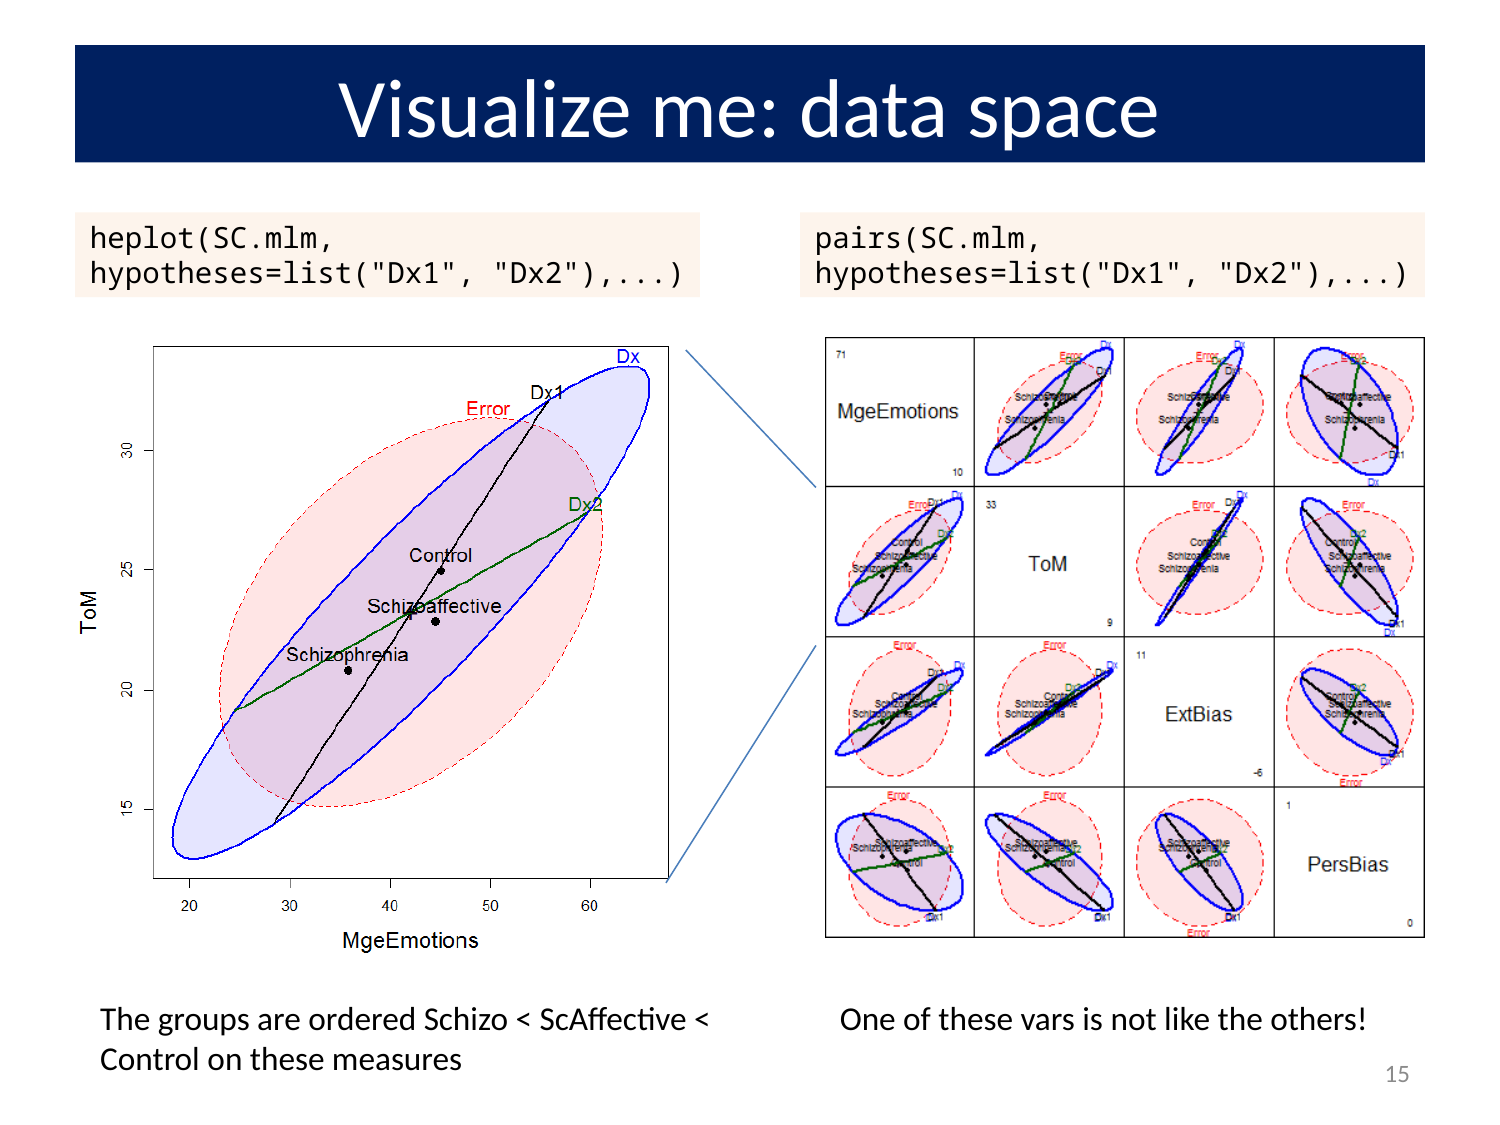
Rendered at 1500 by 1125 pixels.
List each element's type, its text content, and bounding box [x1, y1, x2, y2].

text_box pairs(SC.mlm, hypotheses=list("Dx1", "Dx2"),...) [800, 212, 1425, 298]
text_box The groups are ordered Schizo < ScAffective < Control on these measures [85, 989, 737, 1085]
picture [62, 337, 687, 954]
text_box One of these vars is not like the others! [824, 989, 1425, 1045]
title Visualize me: data space [75, 45, 1425, 163]
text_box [665, 645, 817, 884]
slide_number 15 [1074, 1045, 1425, 1103]
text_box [685, 349, 817, 488]
text_box heplot(SC.mlm, hypotheses=list("Dx1", "Dx2"),...) [75, 212, 700, 298]
picture [824, 337, 1426, 938]
